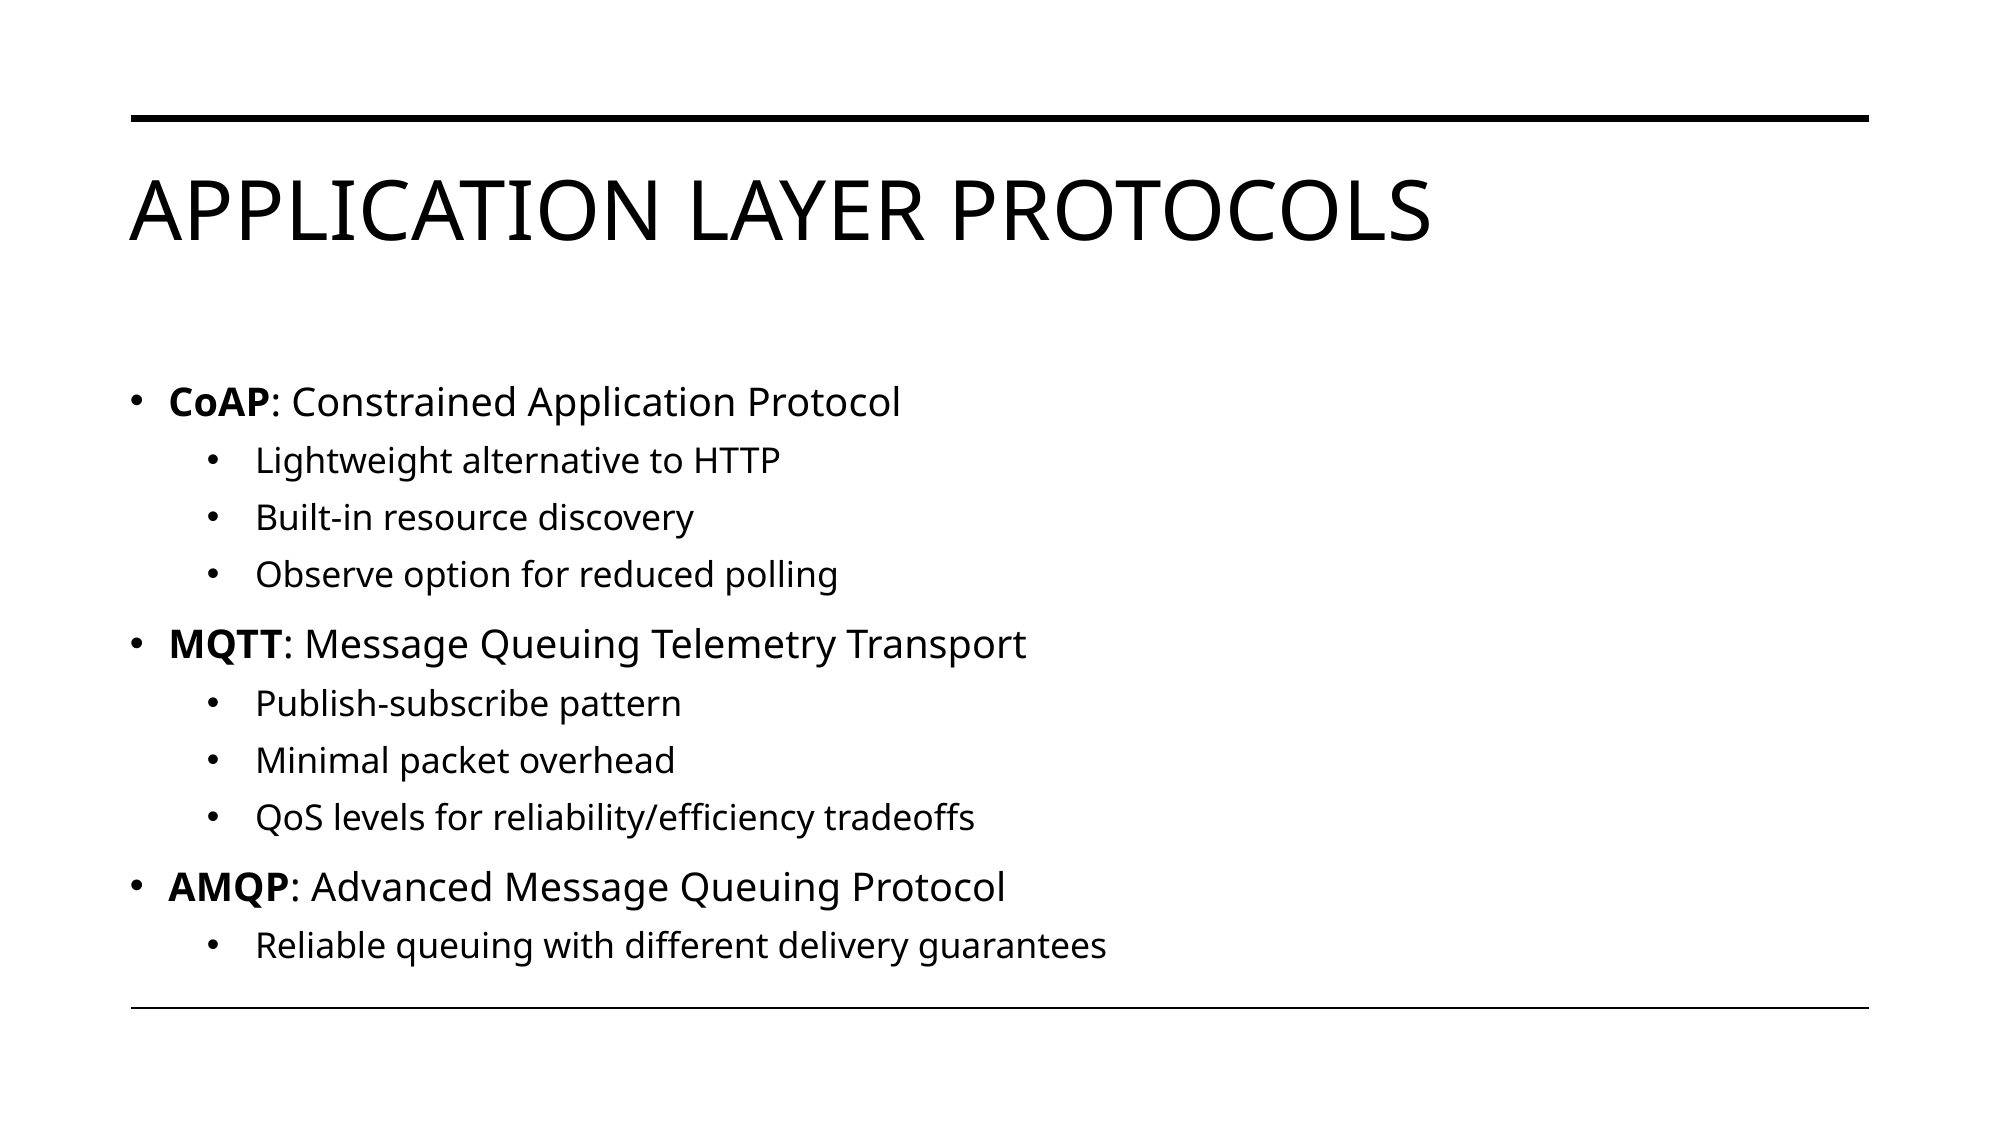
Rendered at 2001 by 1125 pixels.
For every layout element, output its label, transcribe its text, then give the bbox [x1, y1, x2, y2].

list CoAP: Constrained Application Protocol Lightweight alternative to HTTP Built-in resource discovery Observe option for reduced polling MQTT: Message Queuing Telemetry Transport Publish-subscribe pattern Minimal packet overhead QoS levels for reliability/efficiency tradeoffs AMQP: Advanced Message Queuing Protocol Reliable queuing with different delivery guarantees [114, 364, 1869, 978]
title Application Layer Protocols [114, 149, 1869, 364]
